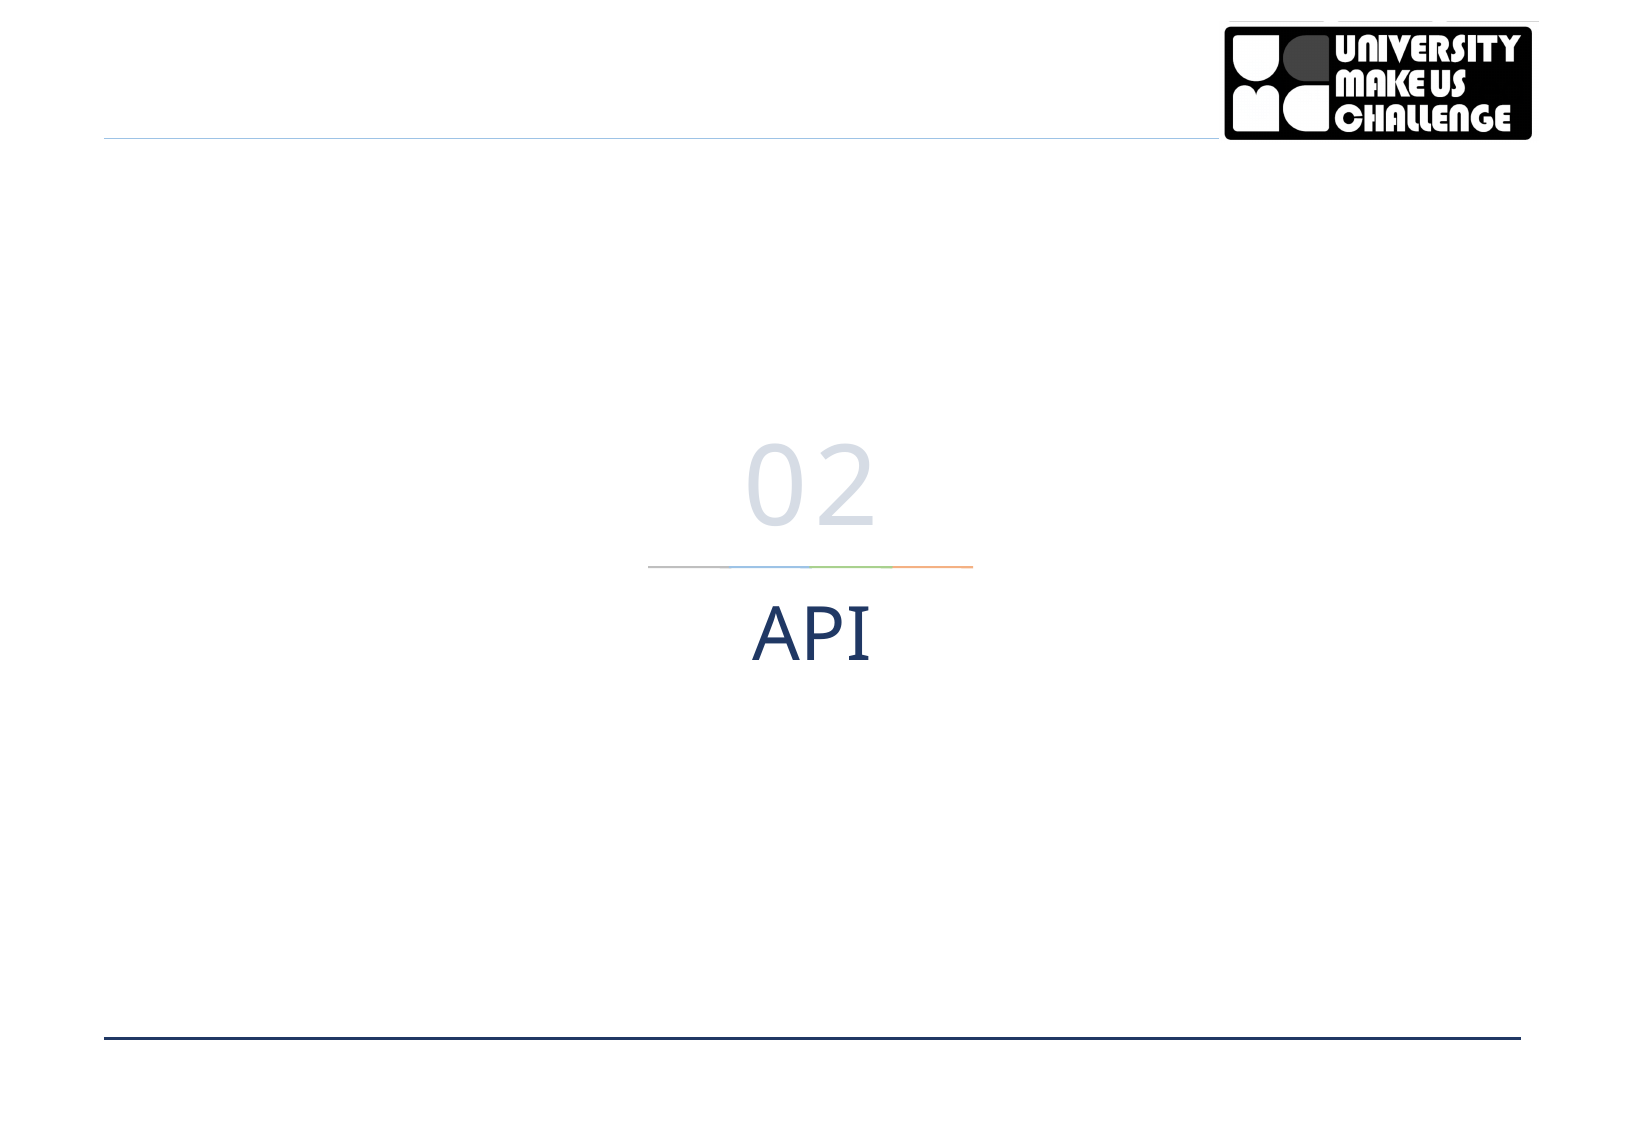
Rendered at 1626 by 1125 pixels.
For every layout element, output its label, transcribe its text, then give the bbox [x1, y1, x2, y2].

text_box API [583, 578, 1042, 684]
picture [1219, 20, 1540, 144]
text_box 02 [698, 405, 925, 555]
